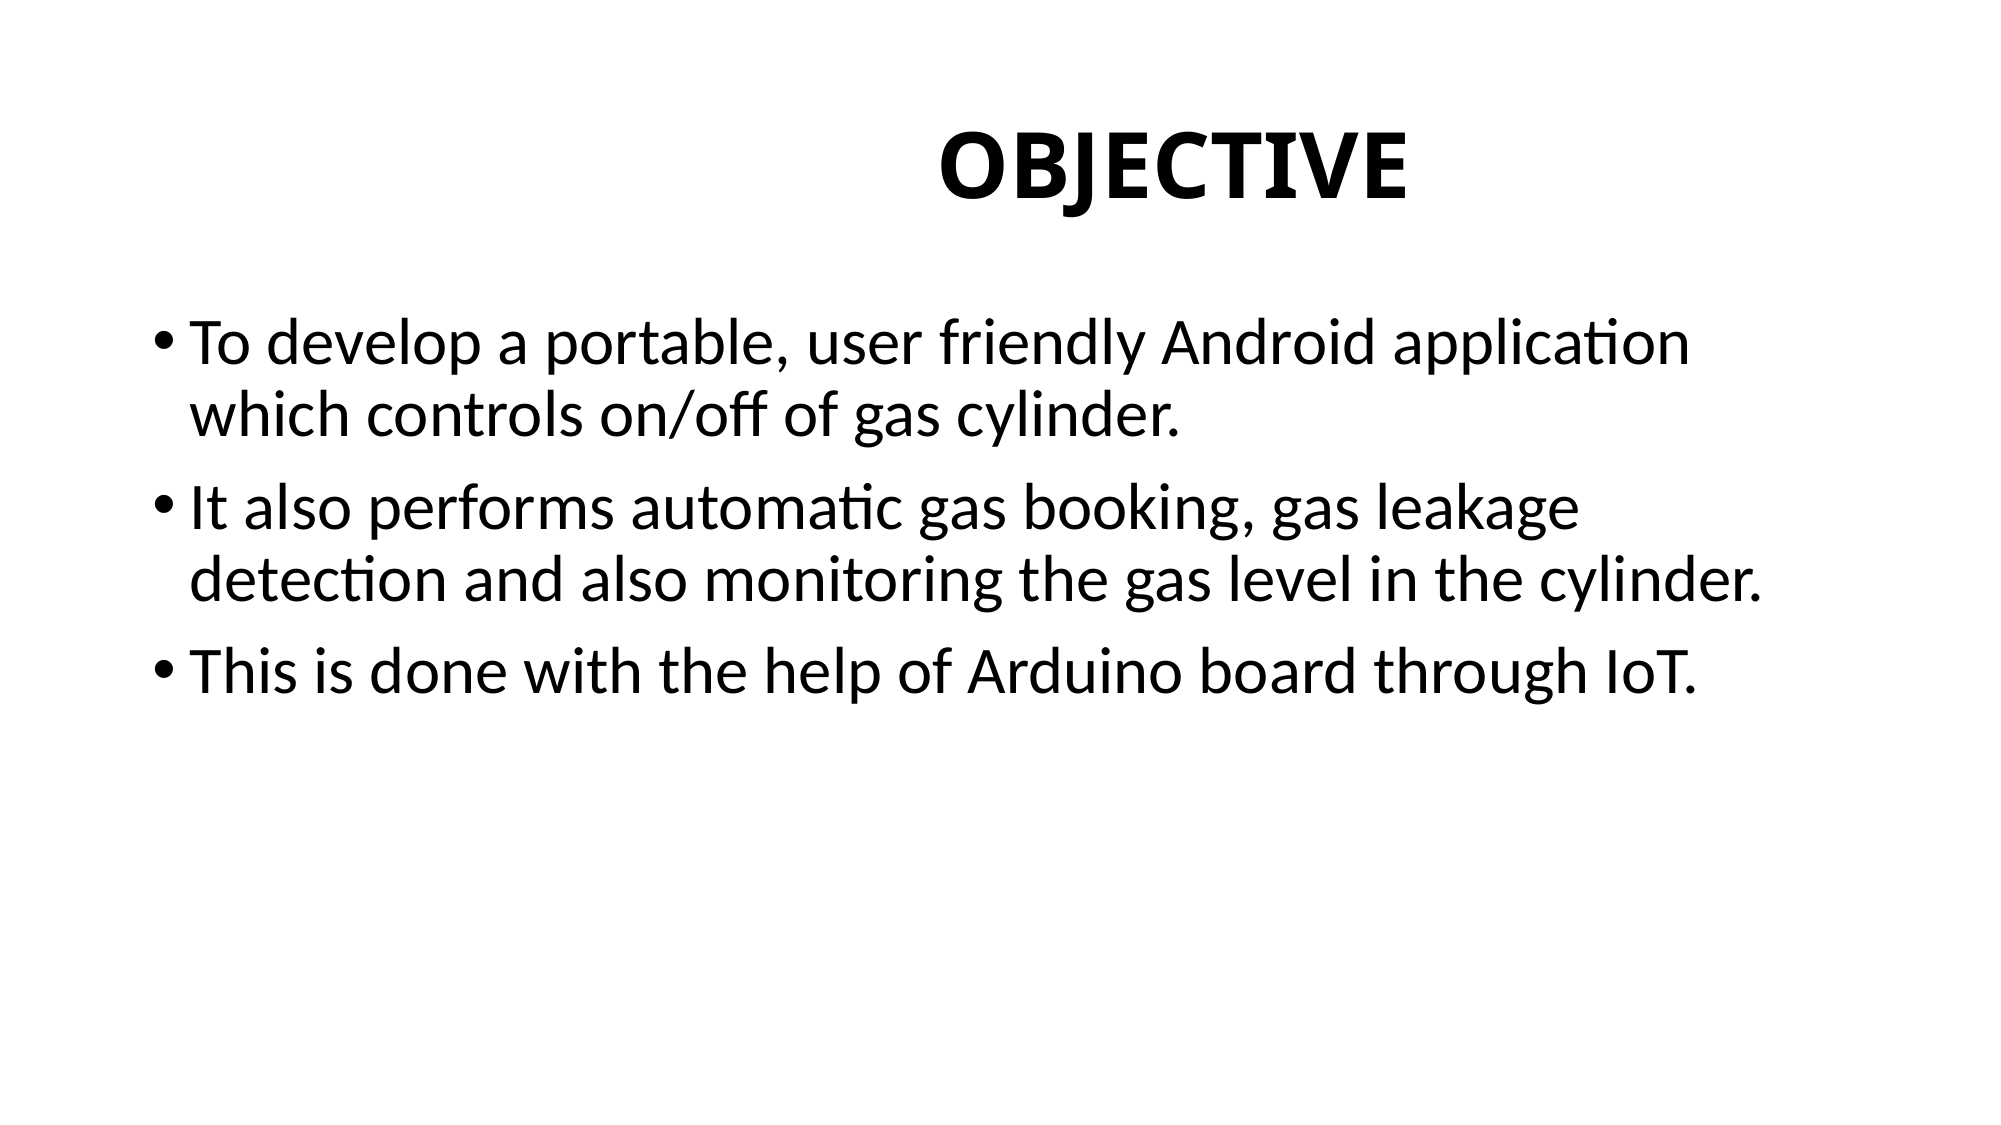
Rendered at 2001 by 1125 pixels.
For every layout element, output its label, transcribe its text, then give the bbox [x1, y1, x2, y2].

list To develop a portable, user friendly Android application which controls on/off of gas cylinder. It also performs automatic gas booking, gas leakage detection and also monitoring the gas level in the cylinder. This is done with the help of Arduino board through IoT. [137, 299, 1863, 1014]
title OBJECTIVE [137, 59, 1863, 278]
